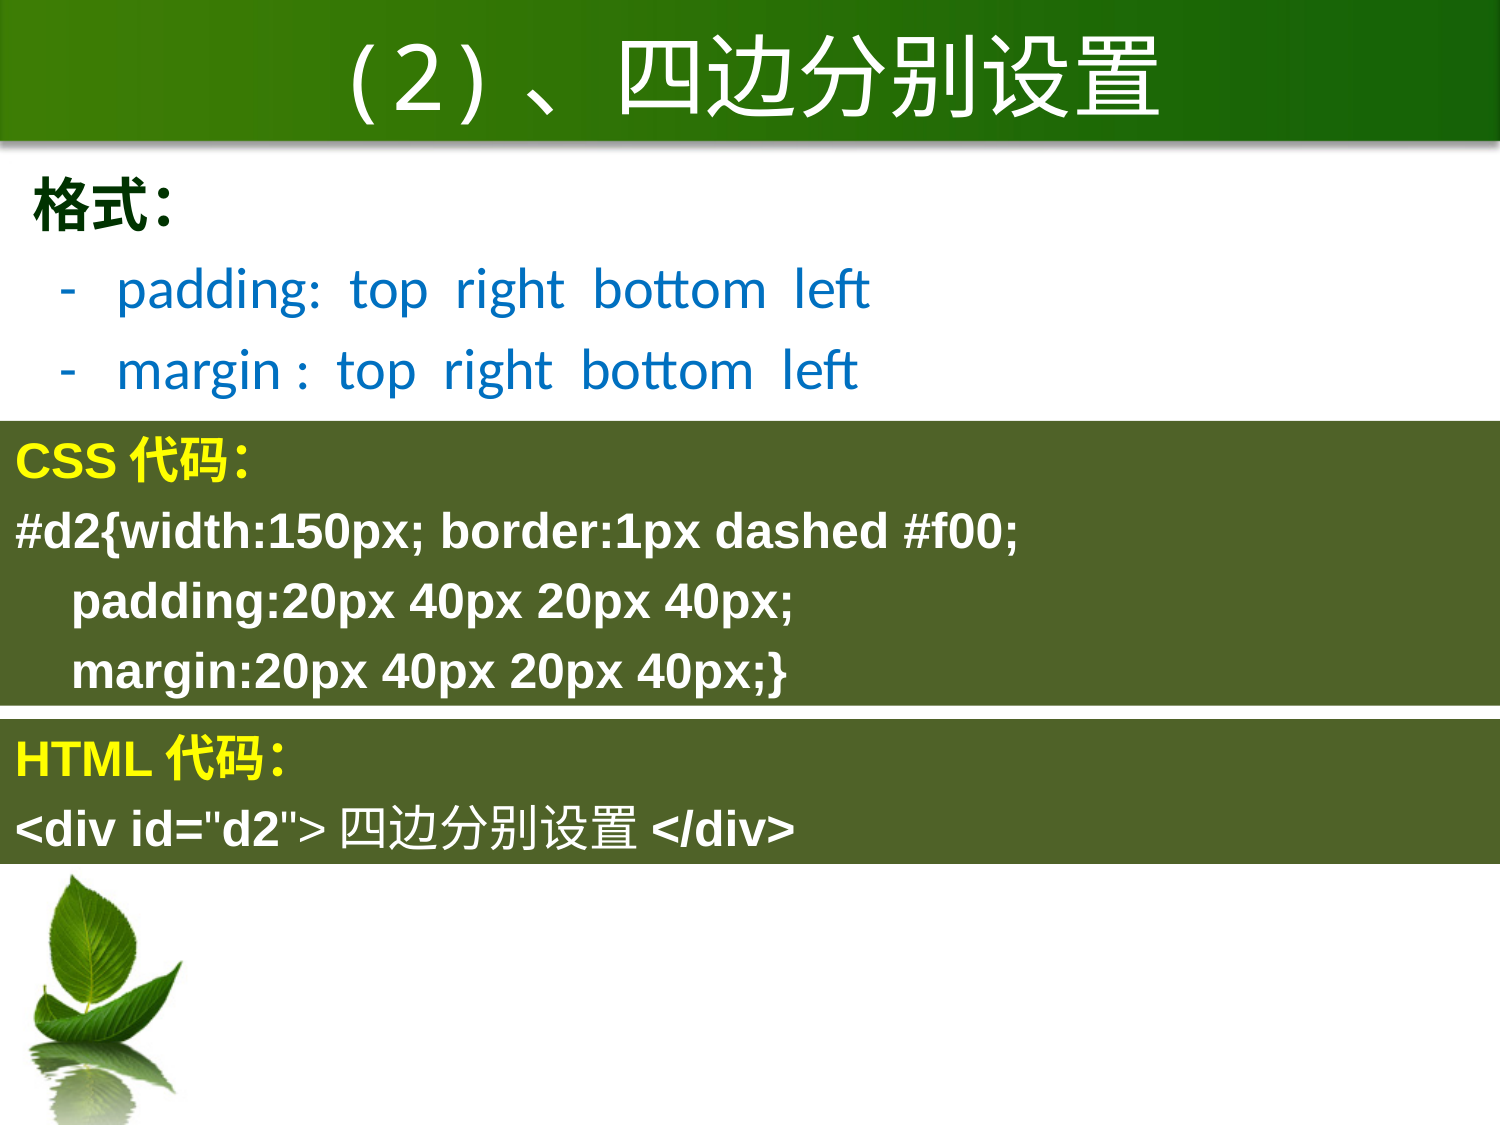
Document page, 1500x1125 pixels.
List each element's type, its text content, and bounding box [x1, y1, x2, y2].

text_box HTML代码： <div id="d2">四边分别设置</div> [0, 719, 1500, 864]
list 格式： - padding: top right bottom left - margin : top right bottom left [17, 160, 1471, 417]
title (2)、四边分别设置 [5, 9, 1495, 138]
picture [0, 706, 1500, 719]
picture [0, 864, 1500, 1125]
picture [0, 0, 1500, 420]
text_box CSS代码： #d2{width:150px; border:1px dashed #f00; padding:20px 40px 20px 40px; margin:20px 40px 20px 40px;} [0, 420, 1500, 706]
